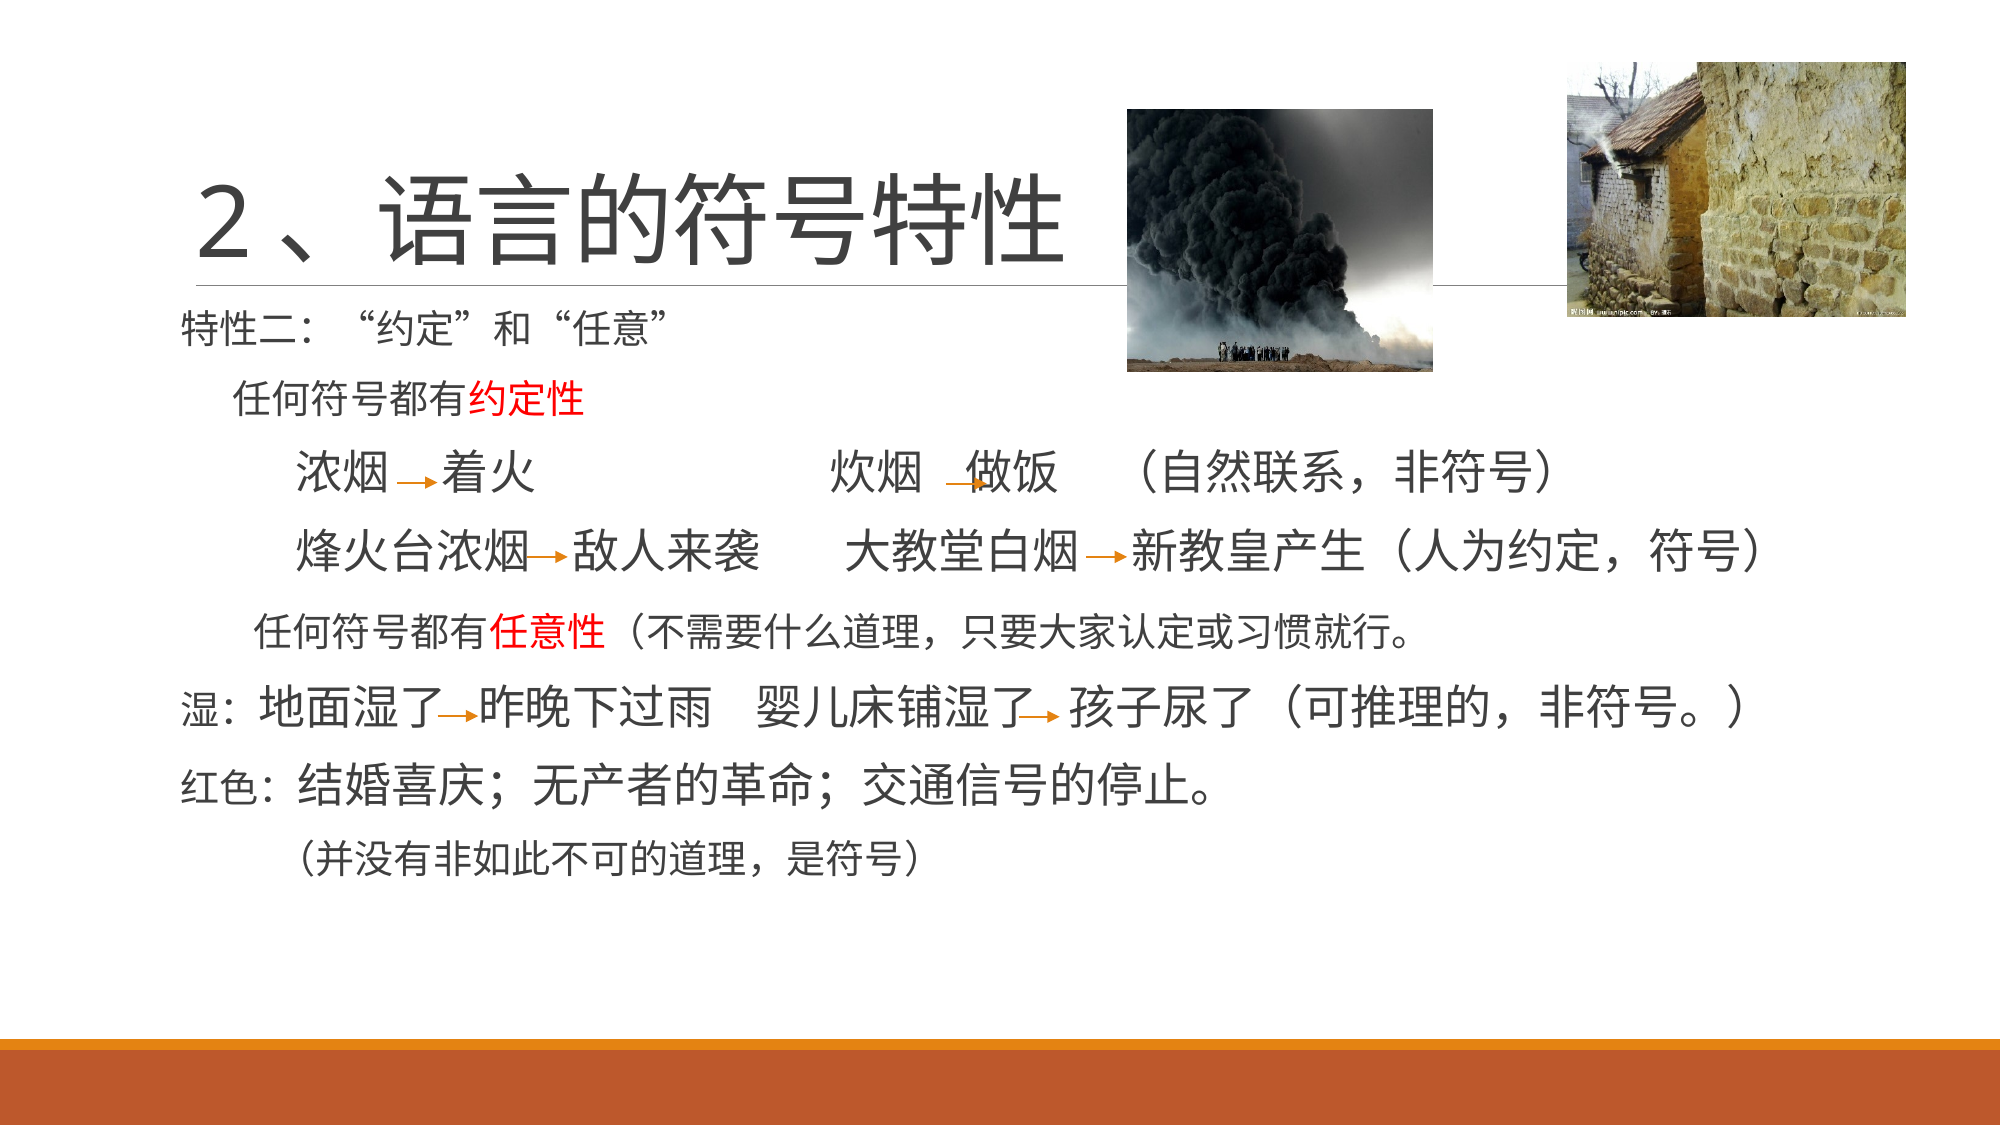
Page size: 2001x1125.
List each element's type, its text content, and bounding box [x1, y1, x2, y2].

title 2、语言的符号特性 [180, 47, 1830, 285]
picture [1567, 62, 1907, 318]
list 特性二：“约定”和“任意” 任何符号都有约定性 浓烟 着火 炊烟 做饭 （自然联系，非符号） 烽火台浓烟 敌人来袭 大教堂白烟 新教皇产生（人为约定，符号） 任何符号都有任意性（不需要什么道理，只要大家认定或习惯就行。 湿：地面湿了 昨晚下过雨 婴儿床铺湿了 孩子尿了（可推理的，非符号。） 红色：结婚喜庆；无产者的革命；交通信号的停止。 （并没有非如此不可的道理，是符号） [180, 302, 1830, 963]
picture [1126, 108, 1433, 373]
